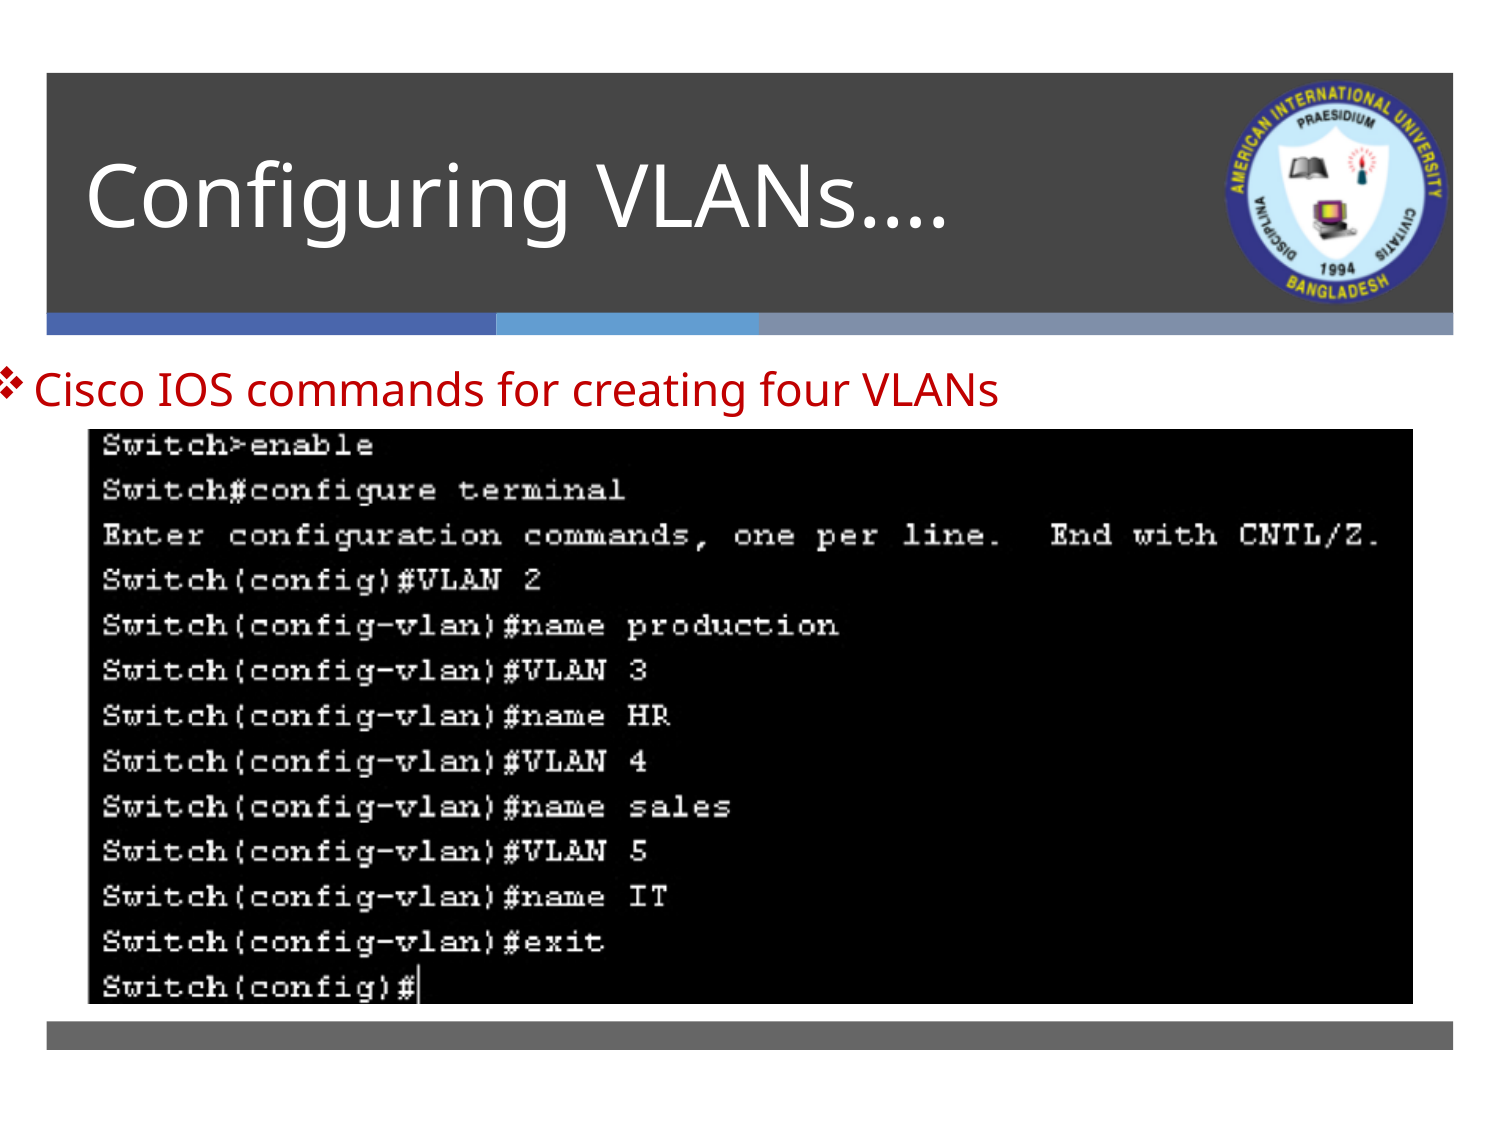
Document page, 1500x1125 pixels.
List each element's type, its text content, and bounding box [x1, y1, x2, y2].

picture [87, 429, 1413, 1005]
text_box Cisco IOS commands for creating four VLANs [0, 353, 1016, 424]
title Configuring VLANs…. [69, 73, 1351, 253]
picture [1351, 75, 1454, 310]
subtitle [78, 251, 1351, 331]
